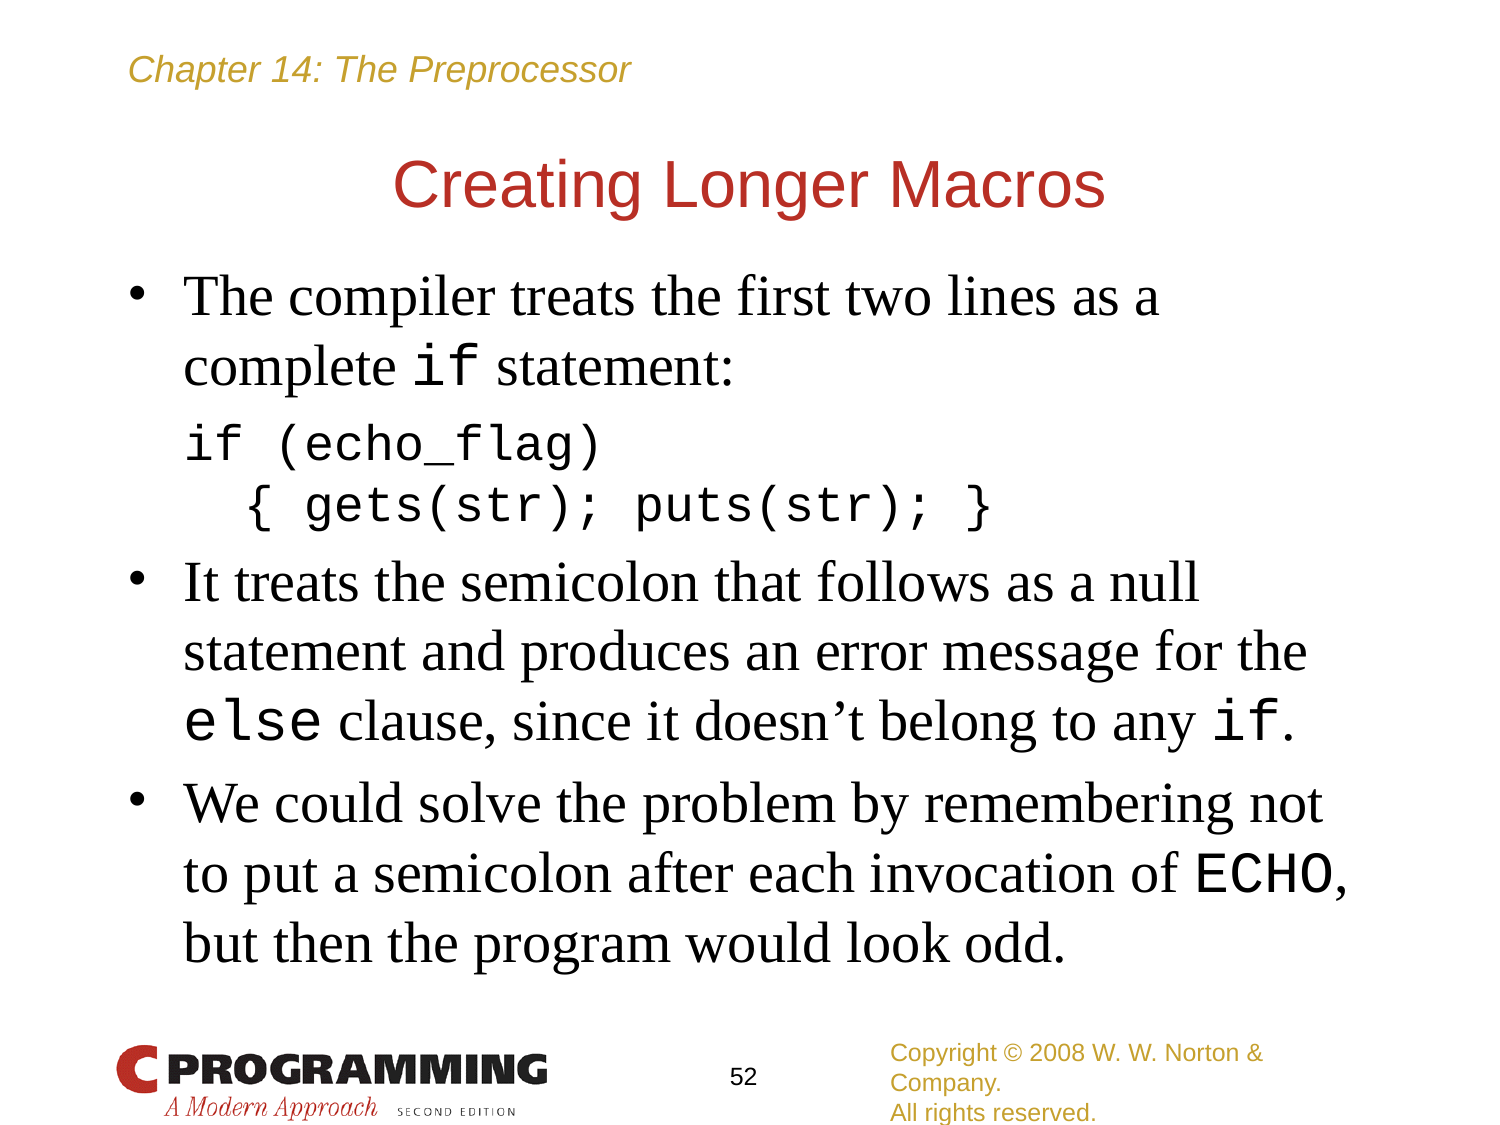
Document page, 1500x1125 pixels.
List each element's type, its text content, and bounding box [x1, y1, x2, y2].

text_box ‹#› [687, 1050, 800, 1100]
list The compiler treats the first two lines as a complete if statement: if (echo_flag) { gets(str); puts(str); } It treats the semicolon that follows as a null statement and produces an error message for the else clause, since it doesn’t belong to any if. We could solve the problem by remembering not to put a semicolon after each invocation of ECHO, but then the program would look odd. [112, 249, 1388, 1038]
title Creating Longer Macros [112, 125, 1388, 238]
text_box Copyright © 2008 W. W. Norton & Company. All rights reserved. [874, 1043, 1388, 1119]
picture [112, 1041, 550, 1123]
